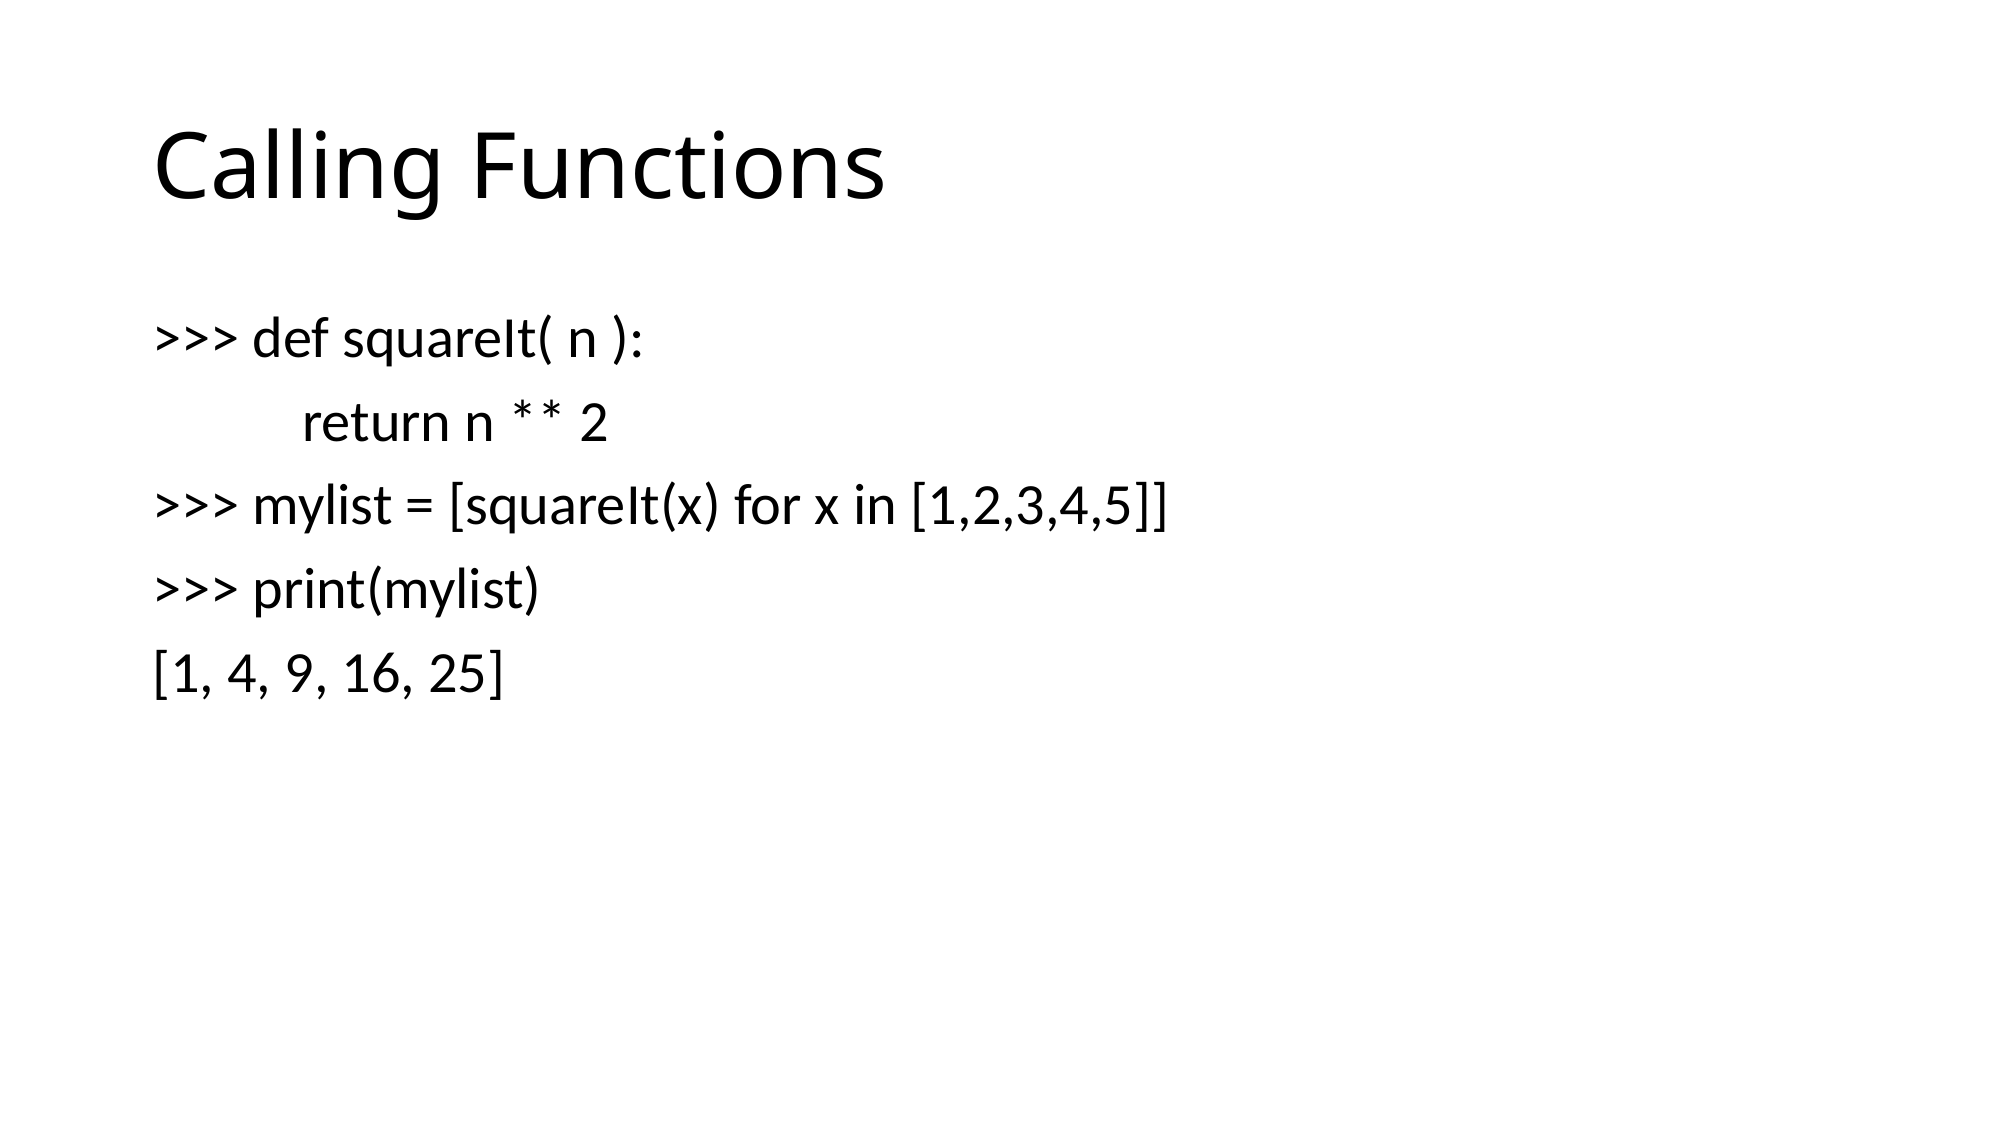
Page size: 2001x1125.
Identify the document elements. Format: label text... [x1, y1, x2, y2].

title Calling Functions [137, 59, 1863, 278]
list >>> def squareIt( n ): return n ** 2 >>> mylist = [squareIt(x) for x in [1,2,3,4,5]] >>> print(mylist) [1, 4, 9, 16, 25] [137, 299, 1863, 1014]
